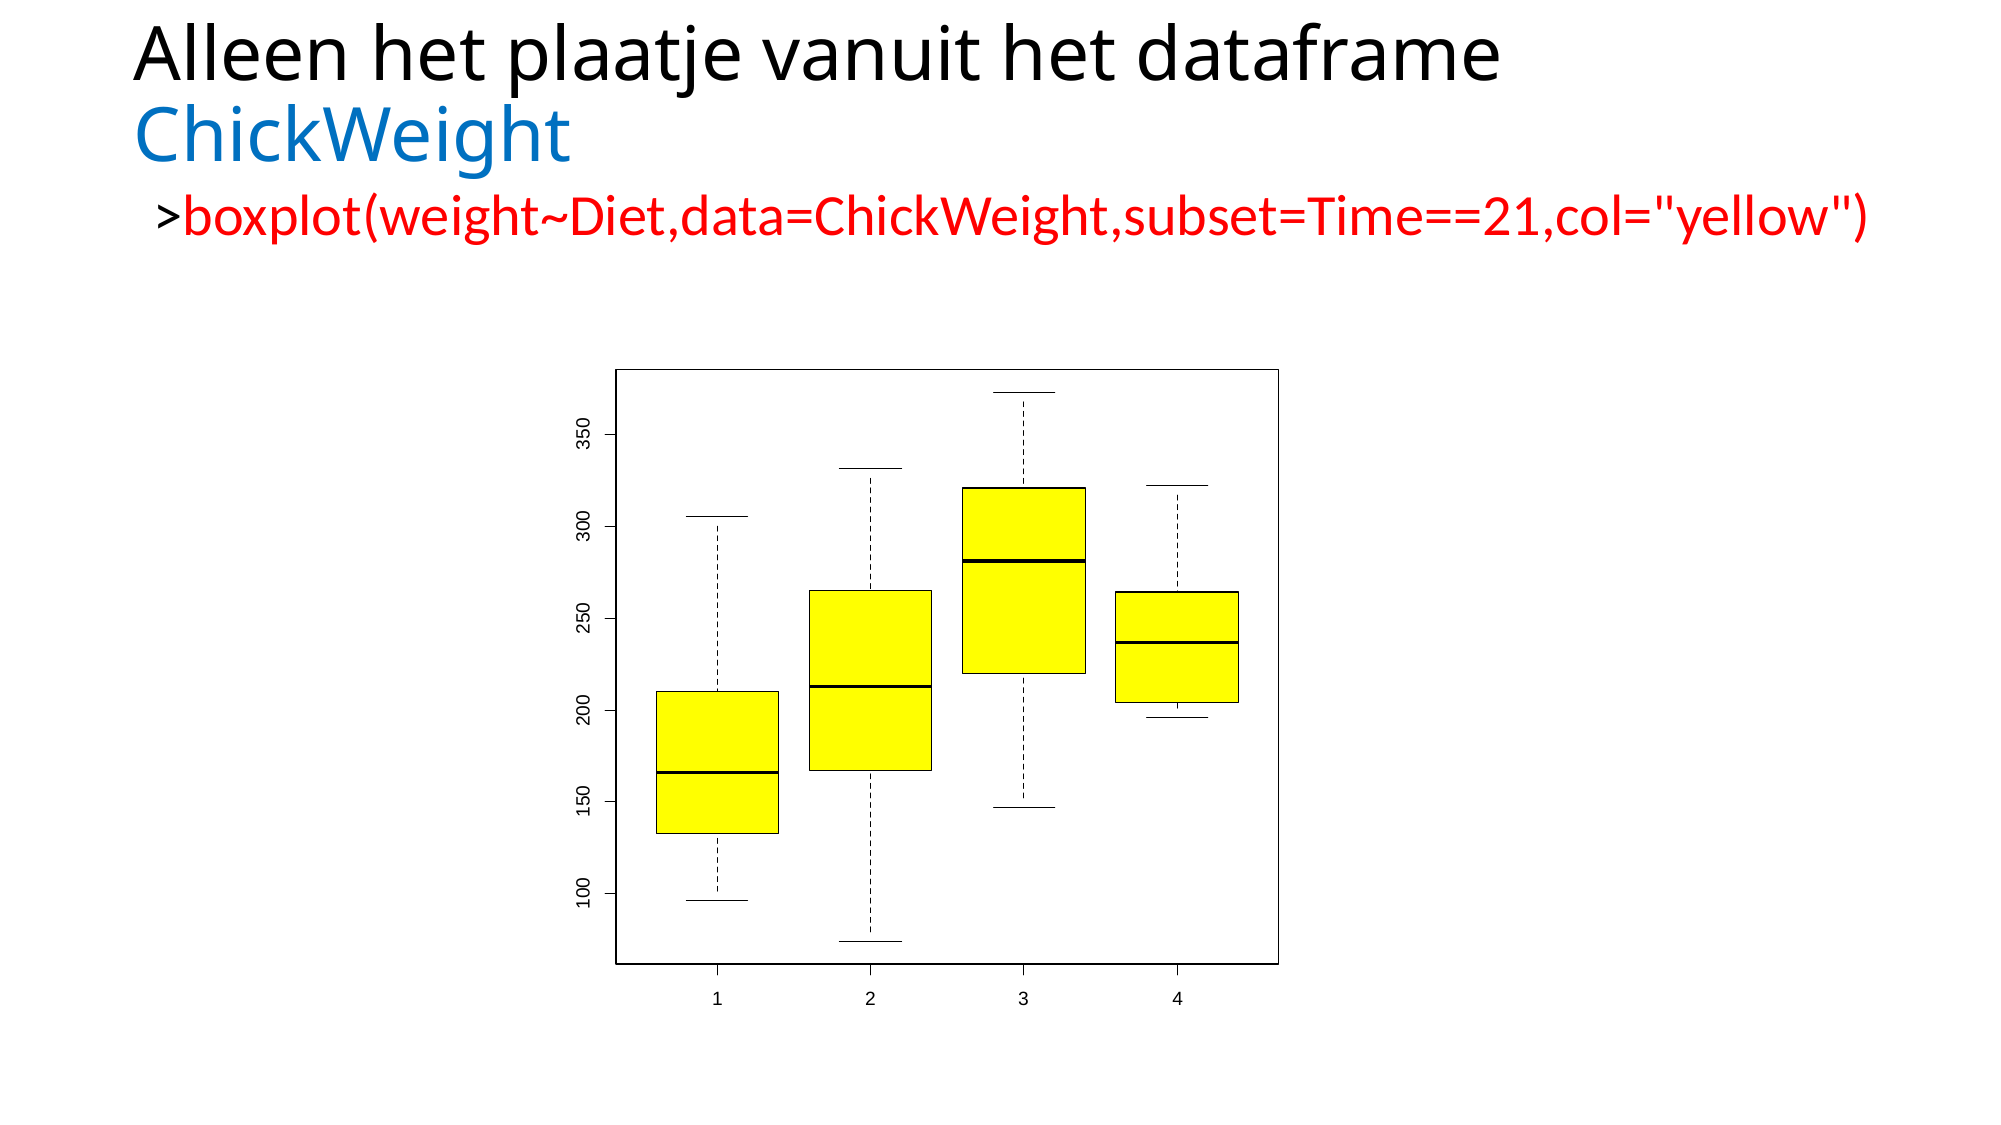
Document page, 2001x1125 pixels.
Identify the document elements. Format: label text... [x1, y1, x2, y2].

list >boxplot(weight~Diet,data=ChickWeight,subset=Time==21,col="yellow") [138, 177, 1923, 375]
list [522, 276, 1326, 1079]
title Alleen het plaatje vanuit het dataframe ChickWeight [118, 44, 1907, 150]
